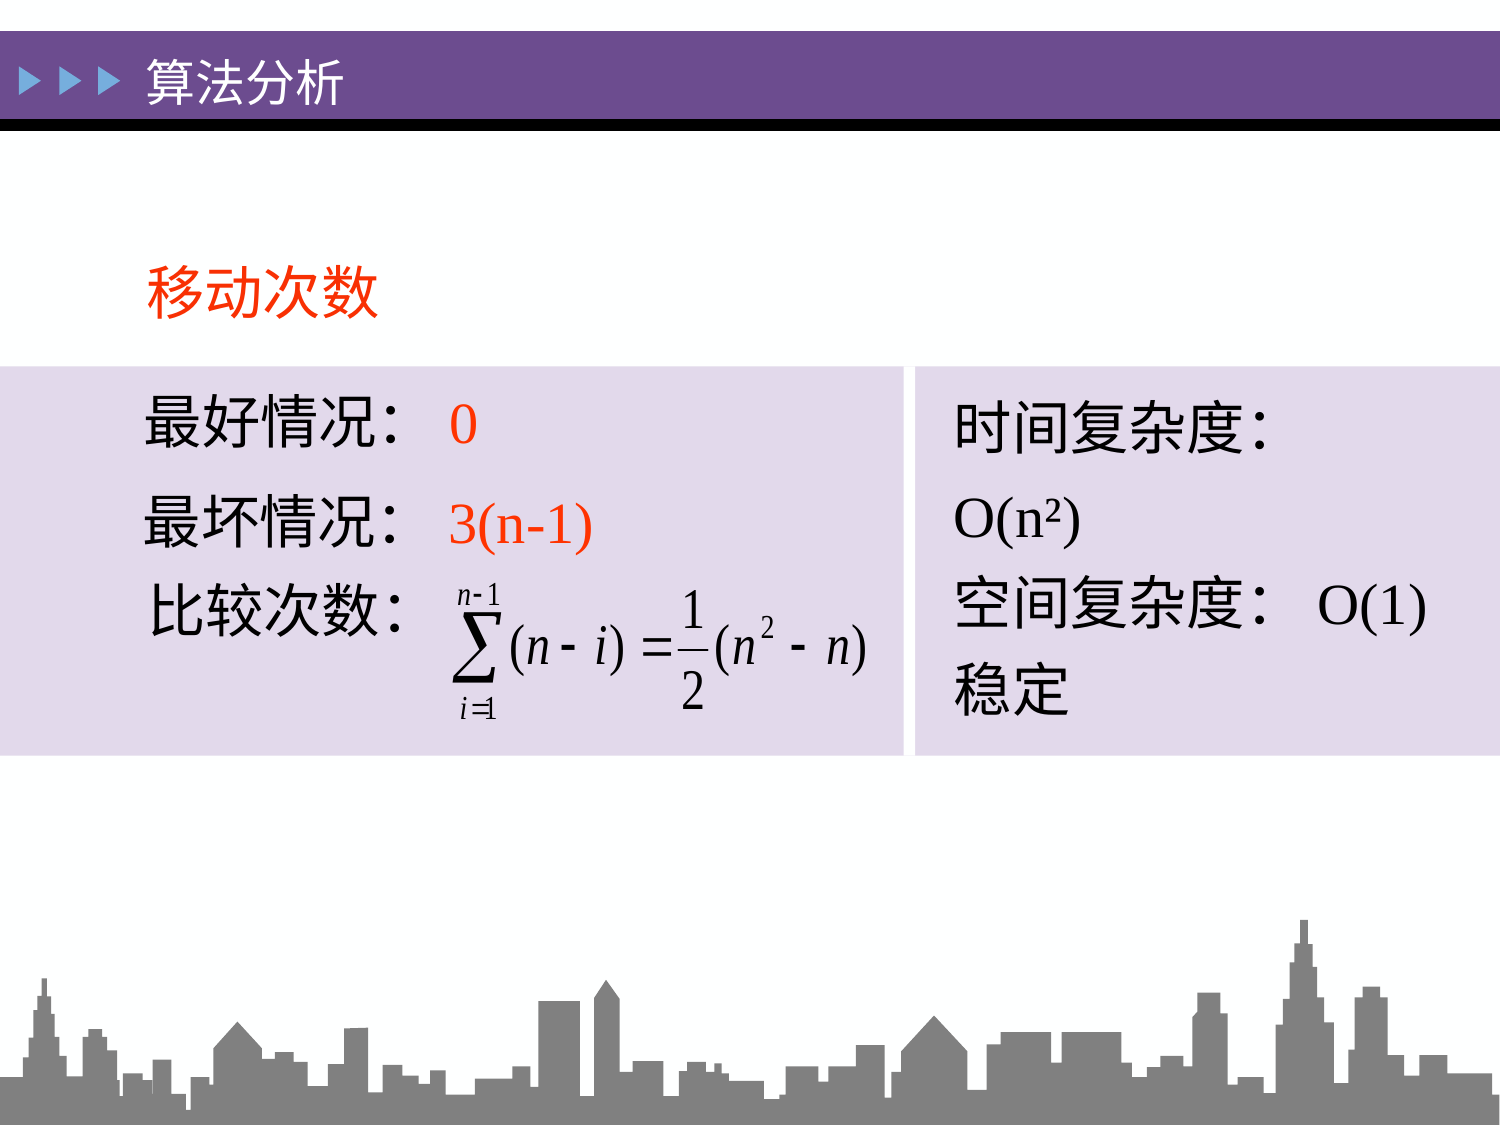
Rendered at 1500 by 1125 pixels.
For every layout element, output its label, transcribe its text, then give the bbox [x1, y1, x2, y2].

text_box 最坏情况：3(n-1) [128, 477, 610, 563]
text_box [0, 366, 903, 756]
text_box [916, 366, 1500, 756]
text_box [903, 366, 916, 756]
text_box 算法分析 [130, 28, 531, 117]
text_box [0, 566, 875, 732]
text_box 时间复杂度：O(n²) 空间复杂度：O(1) 稳定 [939, 366, 1460, 731]
text_box 移动次数 [131, 248, 397, 334]
text_box 最好情况：0 [129, 377, 494, 463]
text_box [0, 919, 1500, 1125]
